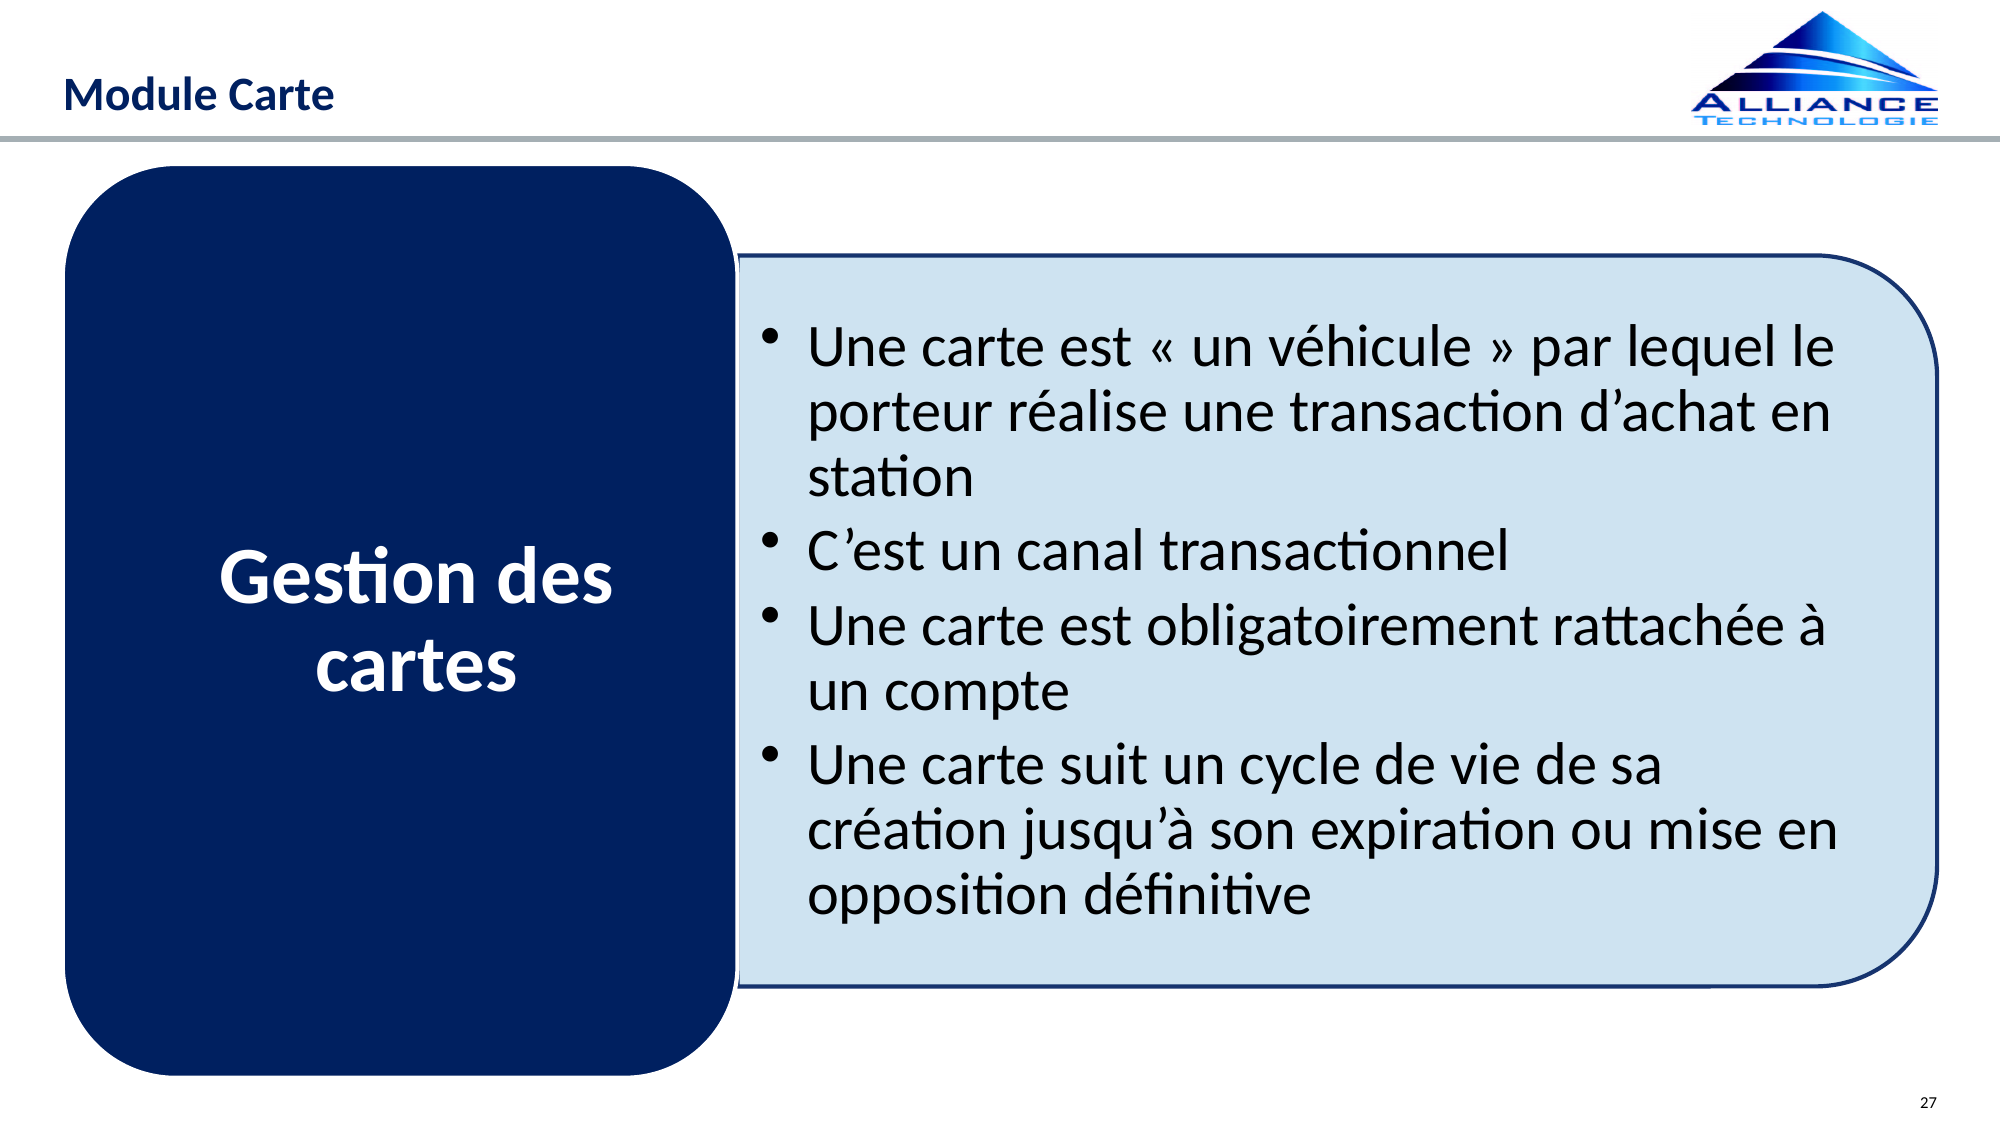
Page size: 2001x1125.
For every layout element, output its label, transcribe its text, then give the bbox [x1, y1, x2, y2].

slide_number 27 [1858, 1091, 1938, 1118]
picture [1691, 11, 1938, 125]
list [62, 163, 1938, 1079]
title Module Carte [62, 13, 1631, 120]
